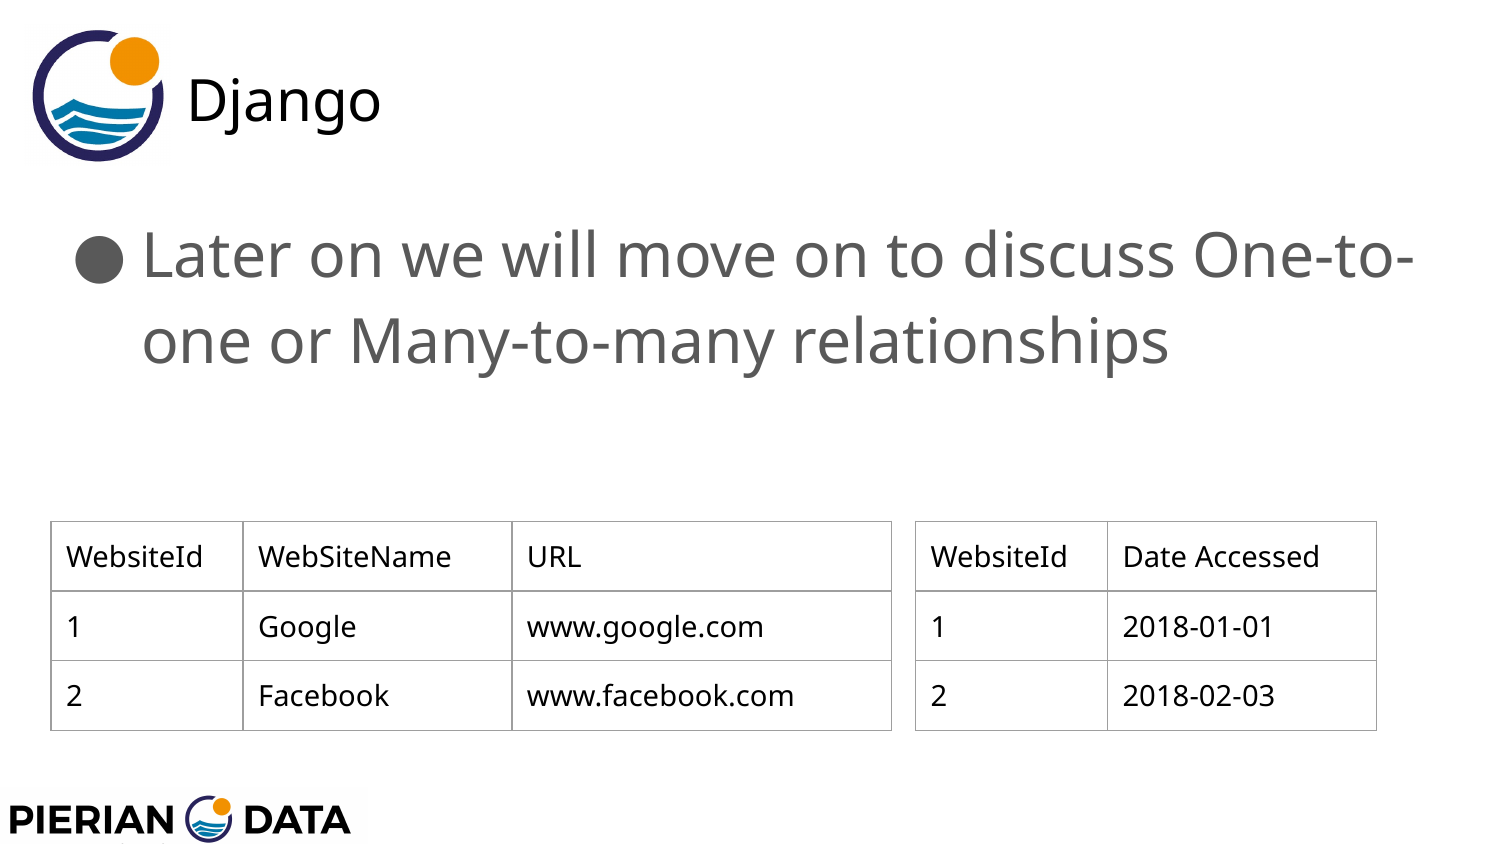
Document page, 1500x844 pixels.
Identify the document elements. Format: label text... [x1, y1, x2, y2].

table_cell 2018-02-03 [1108, 661, 1376, 730]
table_cell 1 [916, 592, 1107, 660]
table_header URL [513, 522, 891, 590]
title Django [176, 48, 1449, 143]
table_cell 2 [52, 661, 242, 730]
table_cell Facebook [244, 661, 511, 730]
picture [24, 24, 172, 167]
table_cell www.facebook.com [513, 661, 891, 730]
table_header Date Accessed [1108, 522, 1376, 590]
table_cell 2018-01-01 [1108, 592, 1376, 660]
table_cell 1 [52, 592, 242, 660]
picture [0, 787, 368, 844]
table_header WebSiteName [244, 522, 511, 590]
table_header WebsiteId [916, 522, 1107, 590]
table_cell Google [244, 592, 511, 660]
list Later on we will move on to discuss One-to-one or Many-to-many relationships [51, 189, 1449, 750]
table_cell www.google.com [513, 592, 891, 660]
table_cell 2 [916, 661, 1107, 730]
table_header WebsiteId [52, 522, 242, 590]
